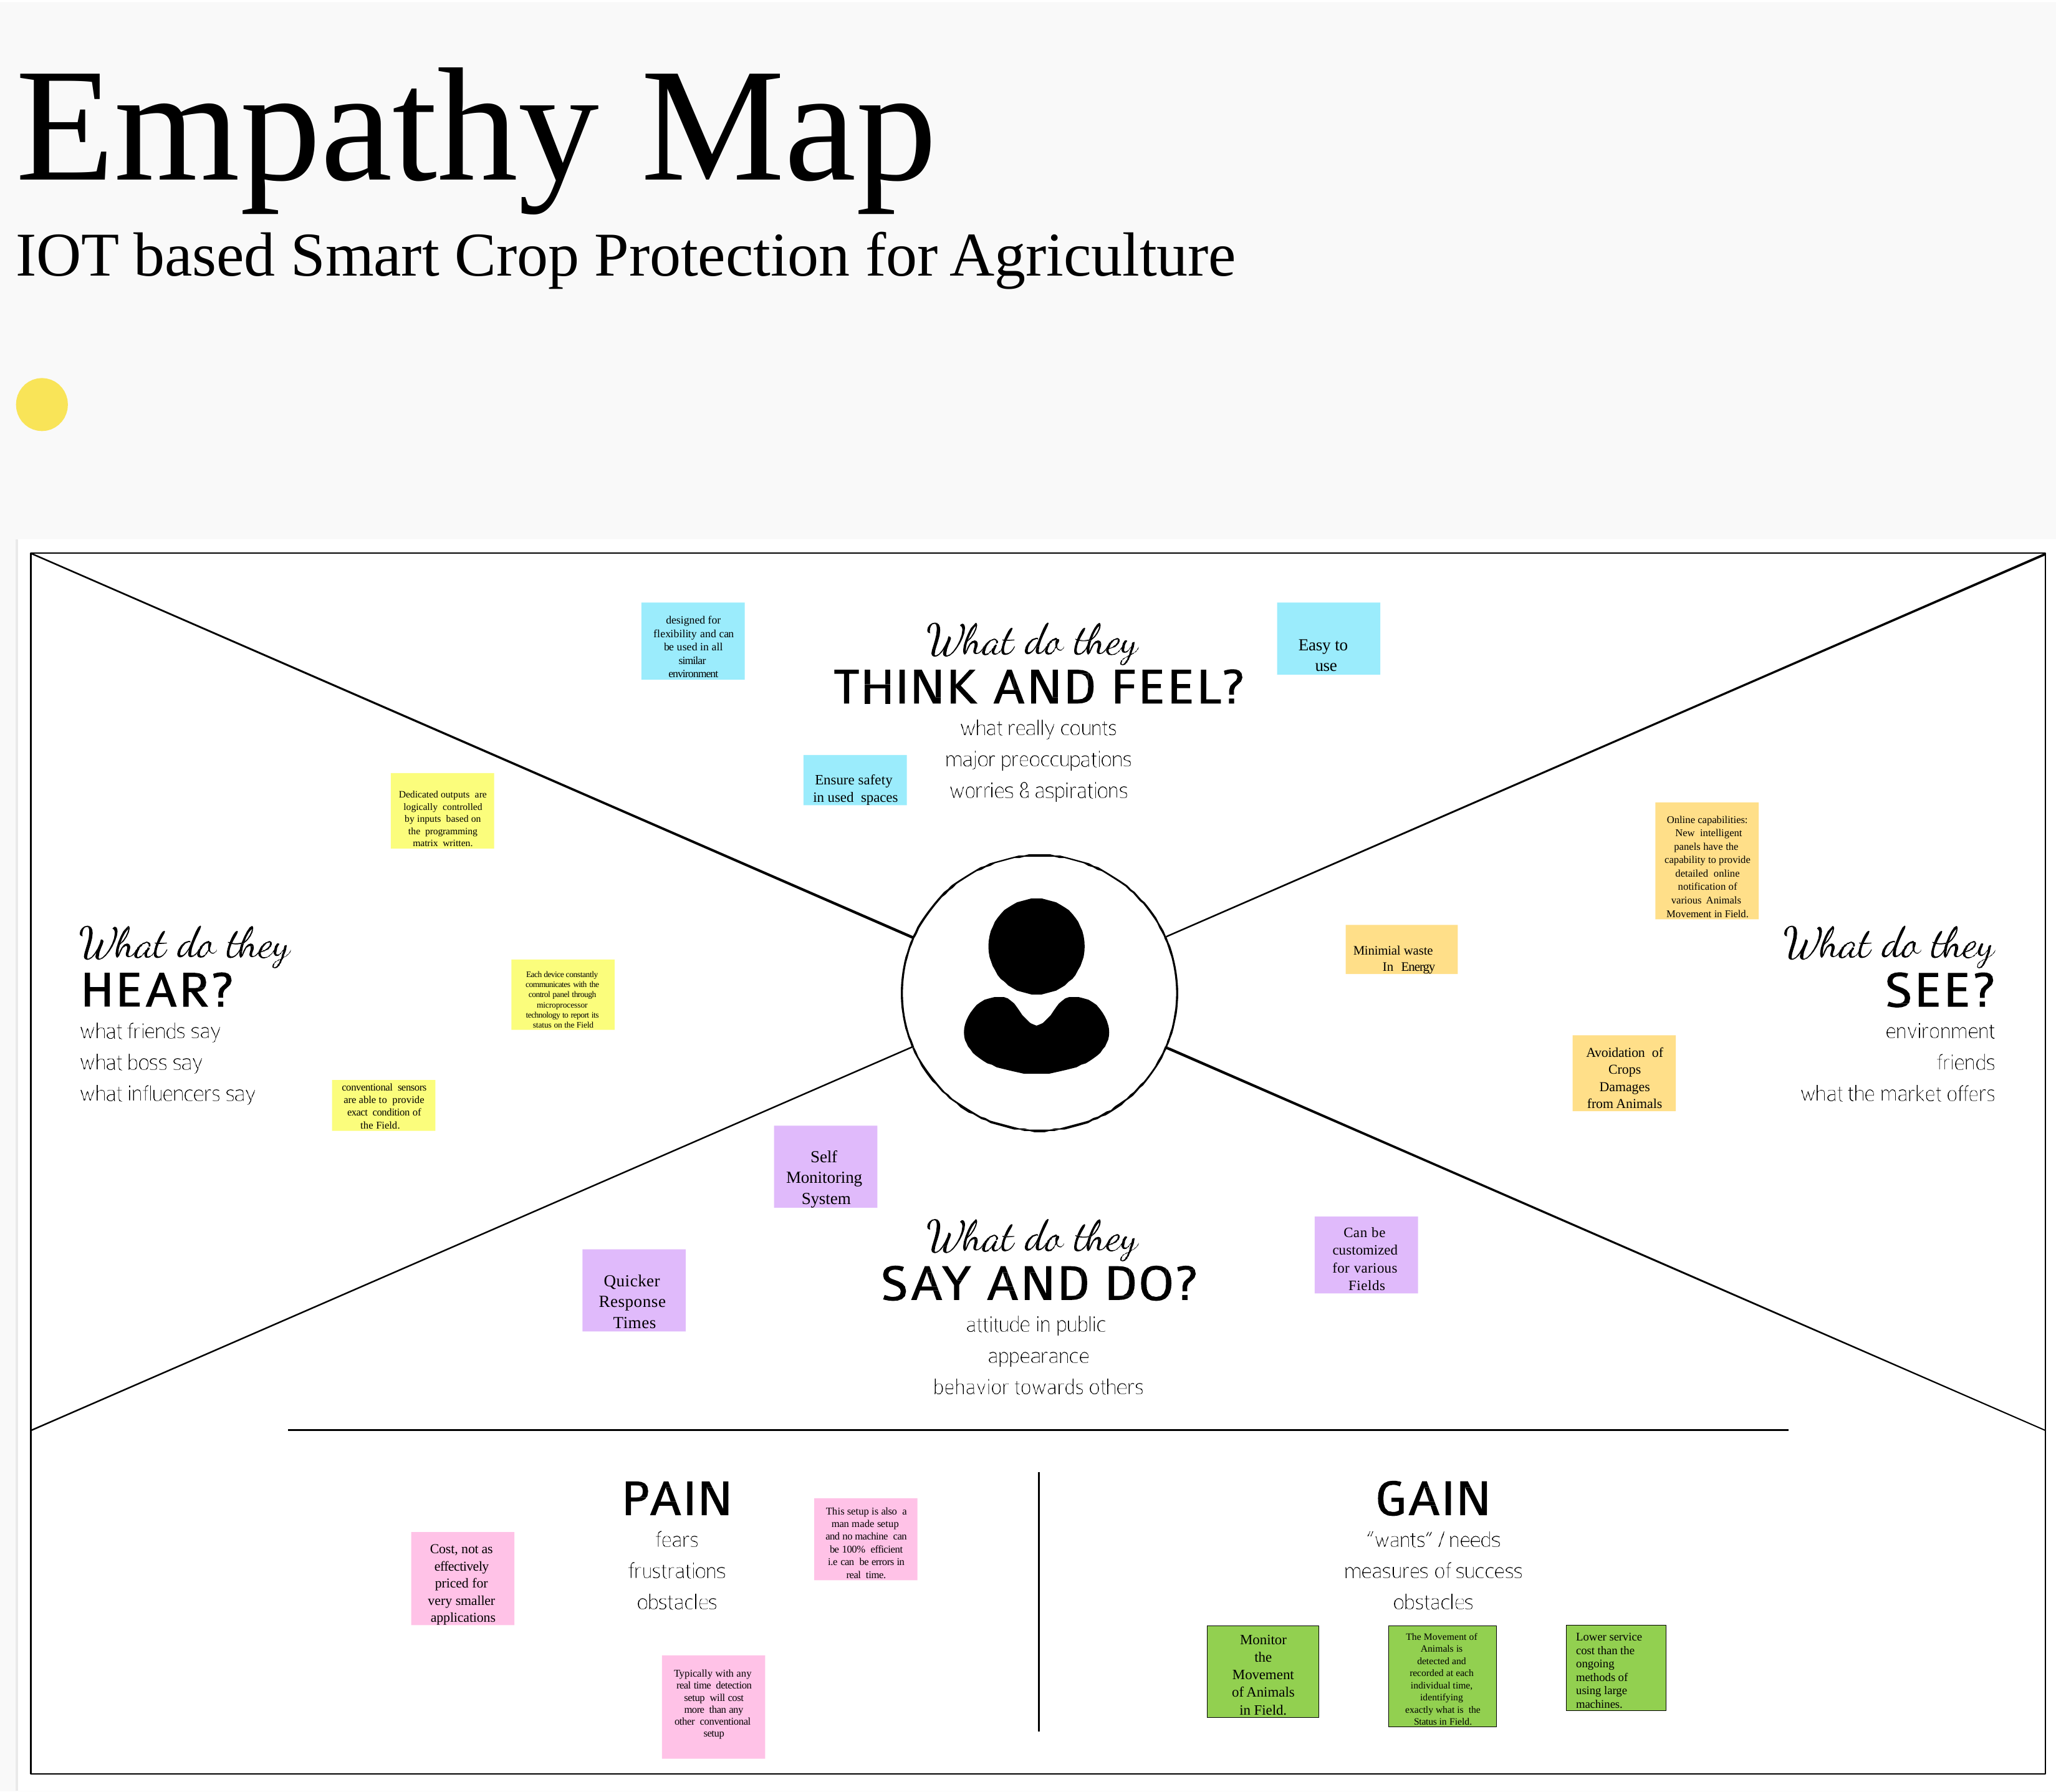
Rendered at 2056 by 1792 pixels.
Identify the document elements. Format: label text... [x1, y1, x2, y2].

picture [127, 1023, 143, 1038]
picture [695, 1594, 708, 1609]
picture [1465, 1598, 1472, 1609]
picture [1435, 1562, 1451, 1578]
picture [1817, 1085, 1825, 1101]
picture [1955, 1058, 1964, 1070]
picture [865, 670, 890, 704]
picture [628, 1562, 651, 1578]
picture [1060, 1352, 1068, 1363]
picture [989, 1352, 997, 1363]
picture [977, 720, 985, 735]
picture [1514, 1567, 1522, 1578]
picture [1345, 1567, 1360, 1578]
picture [177, 1027, 185, 1038]
picture [1941, 1027, 1949, 1038]
picture [1020, 782, 1029, 798]
picture [1495, 1567, 1504, 1578]
picture [1102, 721, 1116, 736]
picture [978, 755, 987, 766]
text_box Dedicated outputs are logically controlled by inputs based on the programming matrix written. [390, 773, 494, 849]
picture [1080, 1352, 1088, 1363]
picture [150, 1058, 157, 1070]
picture [1908, 1027, 1916, 1038]
picture [1865, 1089, 1874, 1101]
picture [1416, 1596, 1439, 1610]
picture [133, 1089, 141, 1101]
picture [1492, 1536, 1500, 1547]
text_box Self Monitoring System [774, 1125, 878, 1208]
picture [709, 1598, 716, 1609]
picture [1070, 724, 1080, 735]
picture [1969, 1027, 1977, 1038]
picture [226, 1089, 234, 1101]
text_box Avoidation of Crops Damages from Animals [1572, 1035, 1676, 1112]
picture [1021, 1352, 1029, 1363]
picture [1106, 1234, 1139, 1261]
picture [1045, 1235, 1064, 1251]
picture [1451, 1594, 1464, 1609]
picture [696, 1567, 705, 1578]
picture [1881, 1089, 1896, 1101]
picture [1045, 638, 1064, 655]
picture [1980, 1089, 1994, 1101]
picture [80, 1090, 94, 1101]
picture [1966, 1058, 1974, 1069]
picture [1068, 1321, 1076, 1332]
text_box conventional sensors are able to provide exact condition of the Field. [332, 1080, 436, 1131]
picture [107, 1087, 122, 1102]
picture [656, 1531, 671, 1547]
picture [1092, 724, 1100, 735]
picture [191, 1027, 199, 1038]
picture [1050, 755, 1059, 766]
picture [1486, 1567, 1494, 1578]
picture [1456, 1567, 1464, 1578]
picture [1362, 1567, 1371, 1578]
text_box Cost, not as effectively priced for very smaller applications [411, 1532, 515, 1626]
picture [649, 1594, 658, 1609]
picture [1081, 751, 1100, 768]
picture [1838, 942, 1860, 958]
picture [1090, 1380, 1106, 1395]
picture [1405, 1594, 1414, 1609]
picture [166, 1023, 175, 1039]
picture [987, 721, 1002, 736]
picture [197, 941, 217, 958]
picture [1030, 755, 1039, 766]
picture [1394, 1598, 1403, 1609]
picture [982, 638, 1003, 655]
picture [717, 1567, 725, 1578]
text_box Each device constantly communicates with the control panel through microprocessor technology to report its status on the Field [511, 959, 615, 1030]
picture [934, 1379, 1083, 1395]
picture [1045, 786, 1054, 798]
picture [1898, 1089, 1906, 1101]
picture [1979, 1027, 1987, 1038]
picture [1021, 1320, 1029, 1332]
picture [1070, 755, 1080, 771]
picture [1401, 1536, 1409, 1547]
picture [1801, 1090, 1815, 1101]
picture [1476, 1567, 1484, 1578]
picture [1471, 1536, 1480, 1547]
picture [1420, 1567, 1428, 1578]
picture [1002, 755, 1011, 771]
picture [1506, 1567, 1513, 1578]
picture [1042, 1352, 1057, 1363]
picture [1031, 1352, 1040, 1363]
picture [707, 1567, 715, 1578]
picture [143, 1085, 151, 1101]
picture [1078, 1316, 1087, 1332]
picture [976, 786, 990, 797]
picture [961, 724, 975, 735]
picture [1393, 1567, 1401, 1578]
picture [638, 1598, 647, 1609]
picture [1855, 1085, 1863, 1101]
picture [173, 1058, 181, 1070]
text_box Online capabilities: New intelligent panels have the capability to provide detailed online notification of various Animals Movement in Field. [1655, 802, 1759, 920]
picture [653, 1563, 694, 1579]
picture [1060, 755, 1069, 766]
picture [1106, 638, 1139, 665]
picture [1109, 786, 1117, 797]
picture [1410, 1533, 1424, 1548]
picture [107, 1056, 122, 1071]
picture [153, 1090, 161, 1101]
picture [1082, 724, 1090, 735]
picture [97, 1054, 105, 1069]
picture [235, 1089, 244, 1101]
picture [134, 942, 156, 958]
picture [201, 1027, 209, 1038]
picture [963, 751, 976, 769]
picture [1026, 724, 1035, 735]
picture [1045, 724, 1054, 739]
picture [1426, 1531, 1444, 1547]
picture [145, 1027, 154, 1038]
picture [159, 1058, 166, 1070]
picture [1010, 1316, 1019, 1332]
picture [967, 1316, 999, 1332]
picture [174, 1089, 183, 1101]
picture [1057, 1320, 1066, 1336]
text_box The Movement of Animals is detected and recorded at each individual time, identifying exactly what is the Status in Field. [1388, 1626, 1497, 1727]
picture [1102, 755, 1111, 766]
picture [1061, 724, 1069, 735]
picture [1383, 1567, 1390, 1578]
picture [194, 1089, 203, 1101]
picture [1070, 1352, 1078, 1363]
text_box Typically with any real time detection setup will cost more than any other conventional setup [672, 1665, 756, 1740]
picture [193, 1058, 202, 1074]
picture [1041, 755, 1049, 766]
picture [1070, 782, 1096, 799]
picture [1097, 1320, 1105, 1332]
picture [205, 1089, 219, 1101]
picture [1107, 1379, 1115, 1394]
picture [1976, 1054, 1985, 1070]
picture [1098, 786, 1107, 798]
text_box Ensure safety in used spaces [803, 754, 907, 806]
picture [258, 941, 291, 968]
picture [1481, 1531, 1490, 1547]
picture [1909, 1085, 1941, 1102]
text_box Easy to use [1277, 602, 1381, 675]
text_box Minimial waste In Energy [1345, 925, 1458, 975]
picture [1041, 1320, 1049, 1332]
picture [1962, 941, 1996, 968]
picture [950, 786, 974, 798]
picture [1373, 1567, 1381, 1578]
picture [97, 1085, 105, 1101]
picture [982, 1235, 1003, 1252]
picture [1897, 1027, 1905, 1038]
picture [128, 1054, 137, 1070]
picture [1128, 1383, 1143, 1394]
picture [80, 1058, 94, 1069]
picture [946, 755, 961, 766]
picture [999, 1352, 1008, 1367]
picture [1987, 1058, 1994, 1070]
picture [1937, 1054, 1953, 1069]
picture [673, 1536, 681, 1547]
text_box Quicker Response Times [582, 1249, 686, 1332]
picture [1009, 724, 1025, 735]
picture [156, 1027, 165, 1038]
picture [211, 1027, 220, 1043]
text_box designed for flexibility and can be used in all similar environment [641, 602, 745, 680]
picture [97, 1023, 105, 1038]
picture [1010, 1352, 1019, 1367]
title Empathy Map IOT based Smart Crop Protection for Agriculture [14, 16, 1537, 317]
picture [1113, 755, 1122, 766]
text_box Monitor the Movement of Animals in Field. [1207, 1626, 1319, 1718]
picture [1466, 1567, 1474, 1578]
text_box Can be customized for various Fields [1314, 1216, 1418, 1294]
picture [1000, 1321, 1008, 1332]
picture [1403, 1567, 1419, 1578]
picture [659, 1596, 683, 1610]
picture [1120, 786, 1127, 798]
picture [185, 1089, 193, 1101]
text_box This setup is also a man made setup and no machine can be 100% efficient i.e can be errors in real time. [814, 1498, 918, 1581]
picture [1123, 755, 1131, 766]
picture [1005, 786, 1013, 798]
text_box Lower service cost than the ongoing methods of using large machines. [1566, 1625, 1666, 1711]
picture [1948, 1085, 1977, 1101]
picture [246, 1090, 255, 1105]
picture [80, 1027, 94, 1038]
picture [1117, 1383, 1126, 1394]
picture [1441, 1598, 1449, 1609]
picture [1012, 755, 1028, 766]
picture [1827, 1087, 1843, 1102]
picture [107, 1024, 122, 1039]
picture [1450, 1536, 1458, 1547]
picture [1923, 1027, 1939, 1038]
picture [995, 786, 1004, 798]
picture [163, 1089, 172, 1101]
picture [1901, 941, 1921, 958]
picture [1886, 1027, 1895, 1038]
picture [1035, 786, 1044, 798]
picture [685, 1598, 693, 1609]
picture [1952, 1027, 1966, 1038]
picture [1055, 786, 1064, 802]
picture [139, 1058, 148, 1070]
picture [1367, 1531, 1398, 1547]
picture [182, 1058, 191, 1070]
picture [683, 1536, 698, 1547]
picture [1461, 1536, 1469, 1547]
